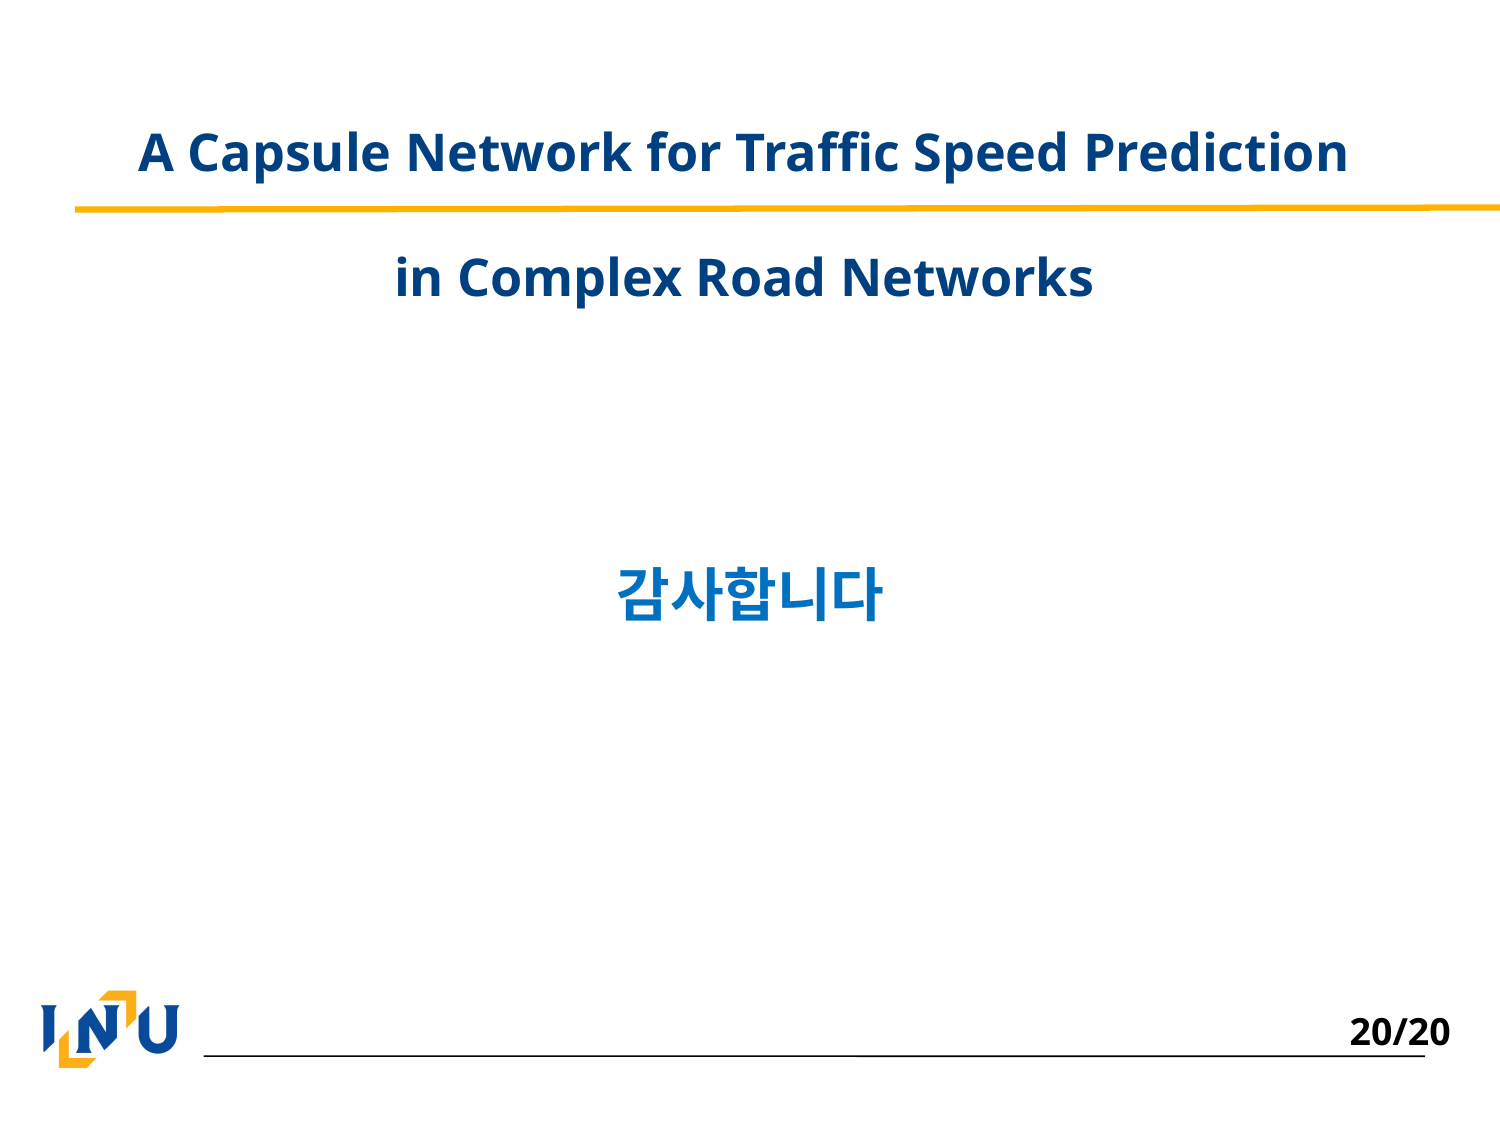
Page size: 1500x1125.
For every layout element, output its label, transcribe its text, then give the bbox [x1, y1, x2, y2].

picture [24, 966, 188, 1090]
text_box A Capsule Network for Traffic Speed Prediction in Complex Road Networks [82, 107, 1406, 315]
list 감사합니다 [584, 515, 917, 634]
